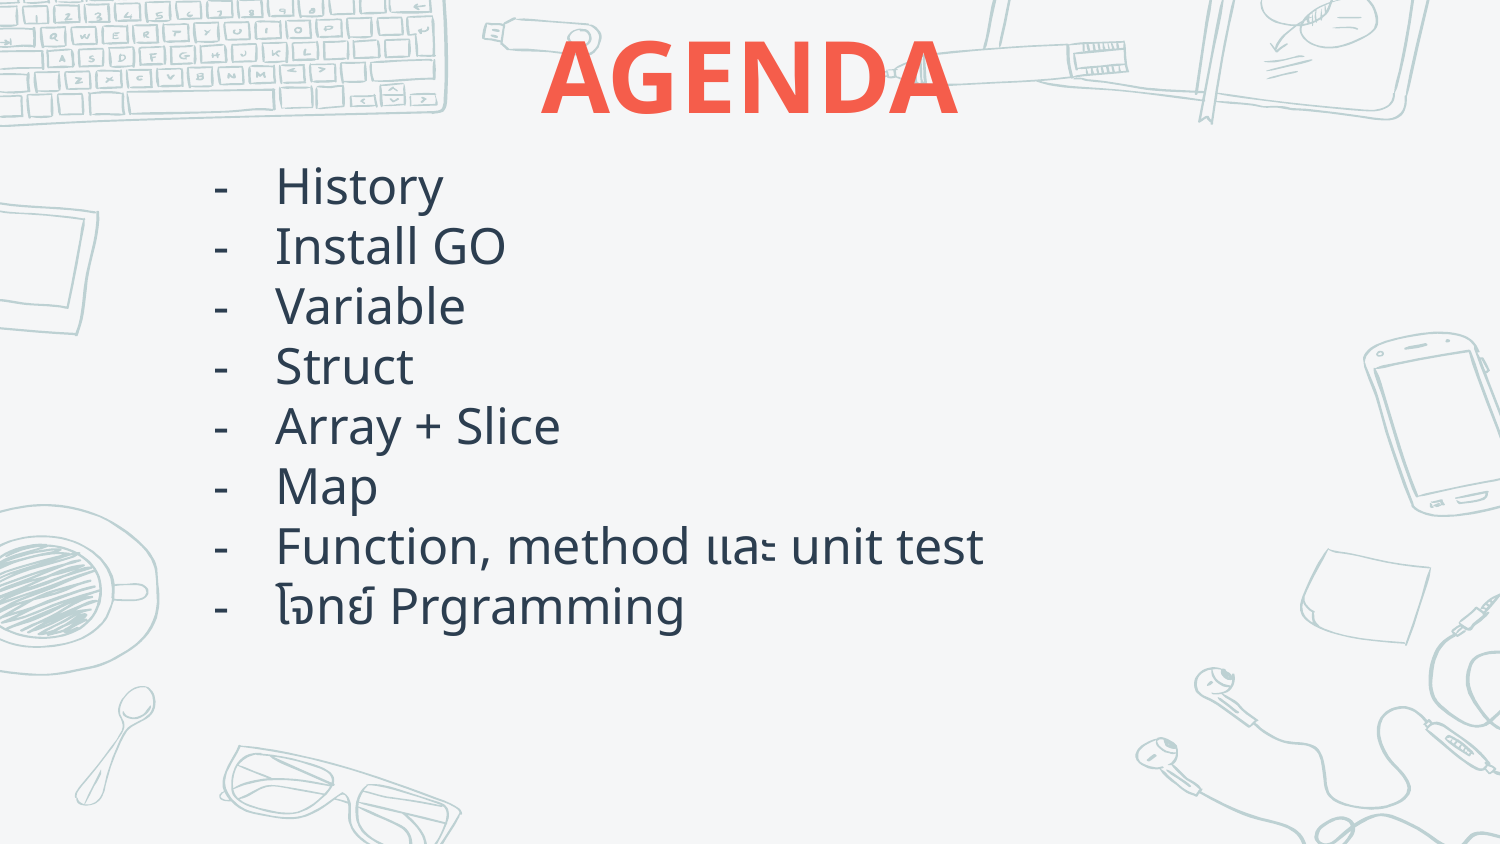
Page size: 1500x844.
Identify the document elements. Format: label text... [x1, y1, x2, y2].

title AGENDA [454, 1, 1046, 139]
list History Install GO Variable Struct Array + Slice Map Function, method และ unit test โจทย์ Prgramming [185, 139, 1315, 714]
